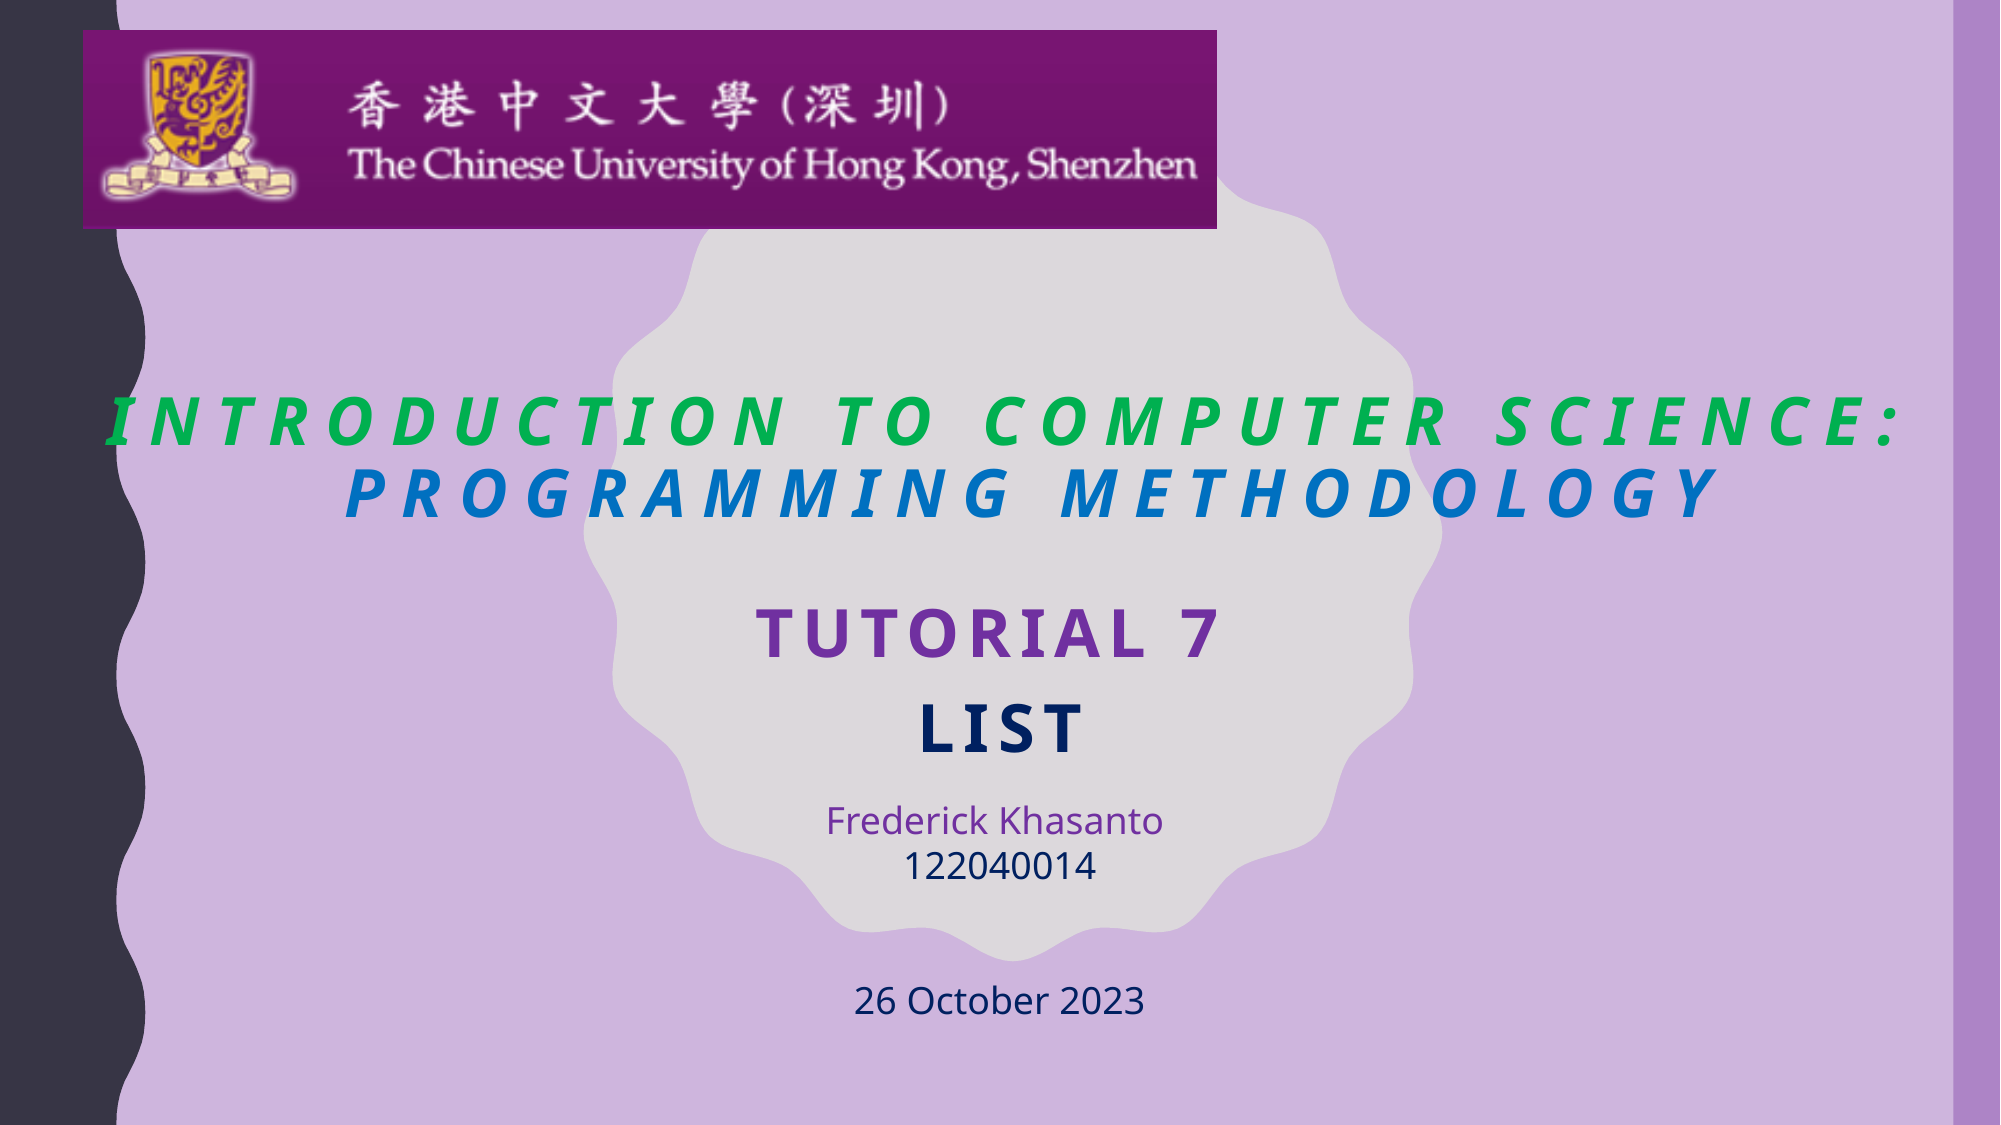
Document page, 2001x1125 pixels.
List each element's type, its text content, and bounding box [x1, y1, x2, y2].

picture [83, 30, 1217, 229]
subtitle Tutorial 7 list [249, 519, 1750, 793]
text_box Frederick Khasanto 122040014 26 October 2023 [639, 759, 1361, 1125]
title Introduction to Computer Science: Programming Methodology [72, 264, 1985, 656]
